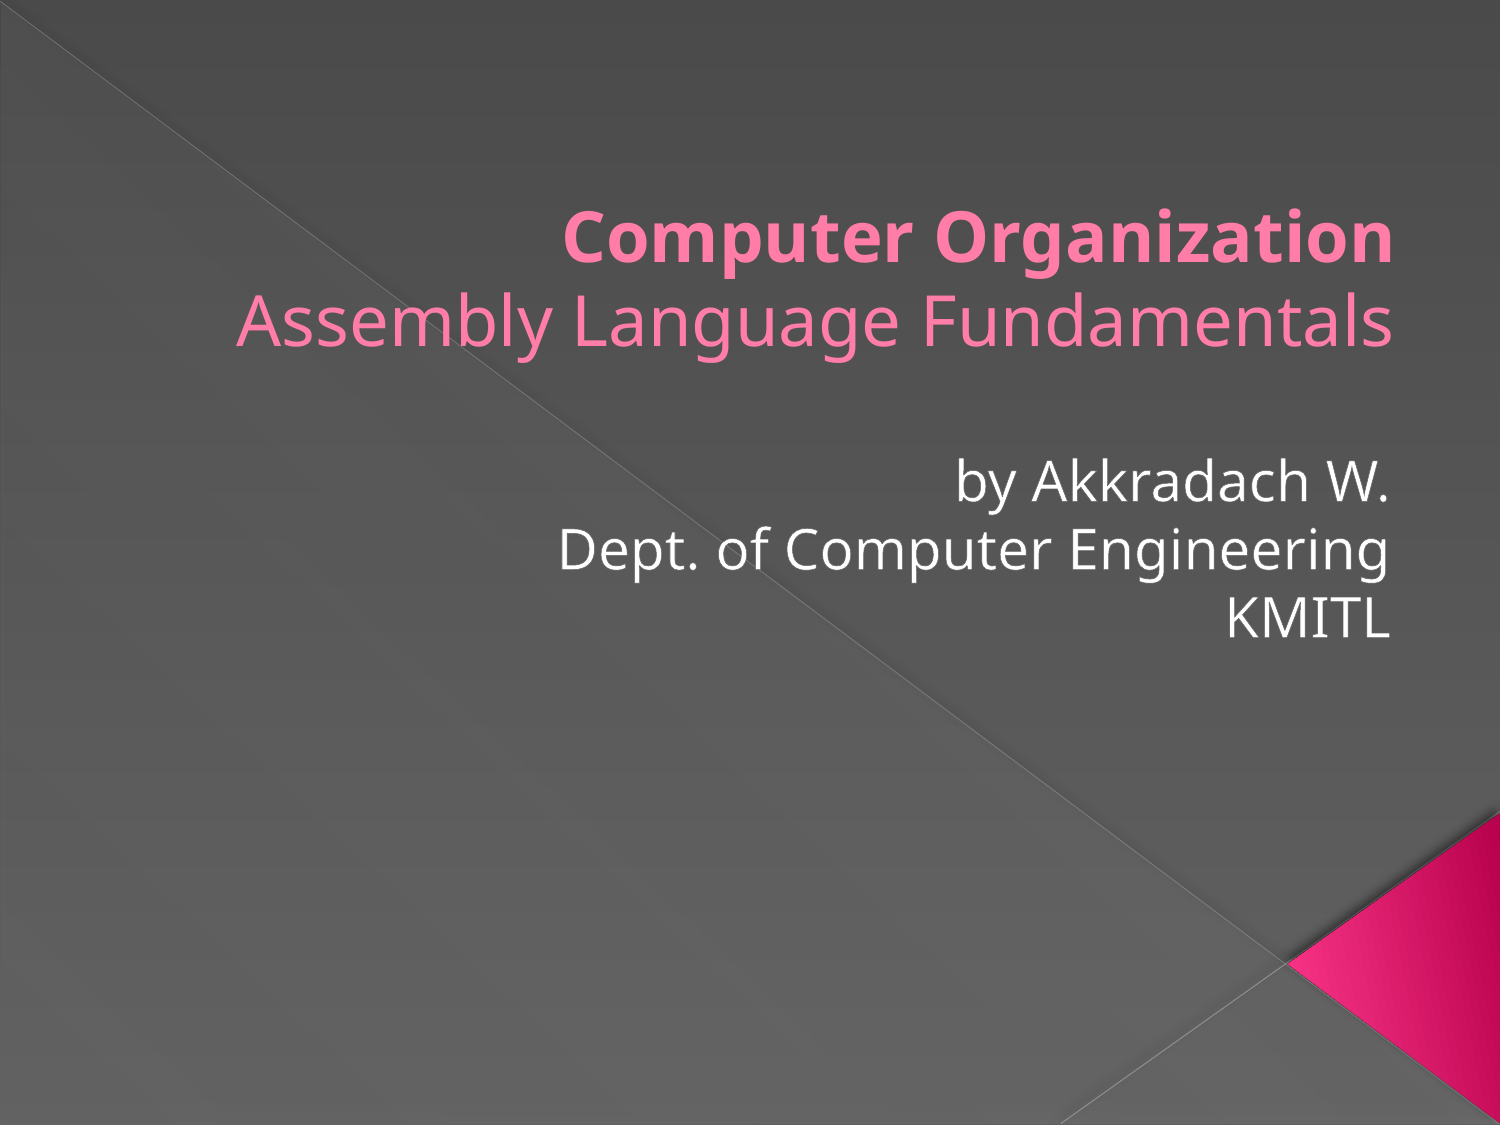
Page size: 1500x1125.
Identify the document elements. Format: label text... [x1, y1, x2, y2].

subtitle by Akkradach W. Dept. of Computer Engineering KMITL [88, 369, 1412, 657]
title Computer Organization Assembly Language Fundamentals [88, 127, 1412, 369]
